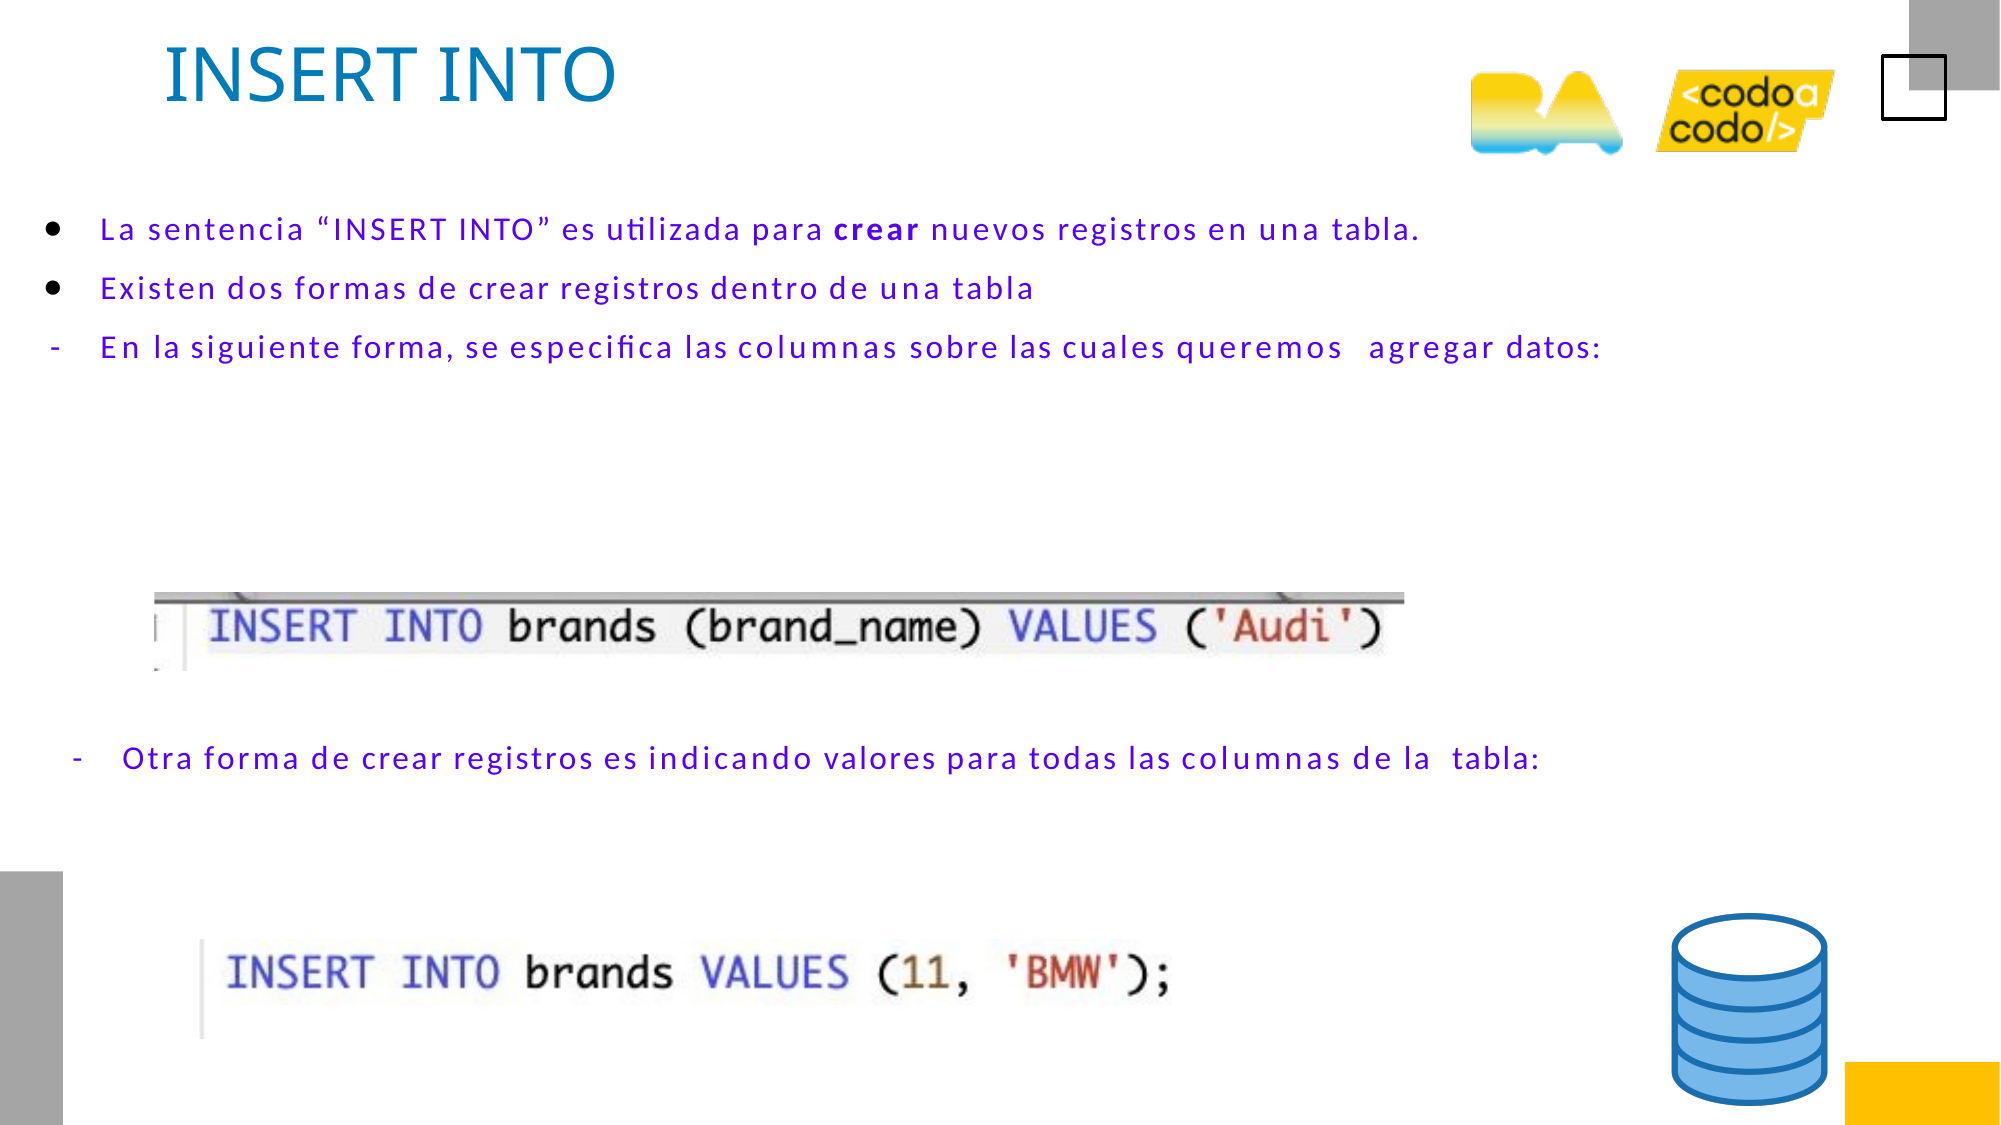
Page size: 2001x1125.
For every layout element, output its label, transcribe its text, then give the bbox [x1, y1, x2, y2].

picture [1652, 913, 1846, 1106]
text_box [154, 592, 1405, 672]
text_box [192, 939, 1172, 1039]
text_box - Otra forma de crear registros es indicando valores para todas las columnas de la tabla: [70, 714, 1915, 776]
picture [1470, 45, 1836, 186]
text_box La sentencia “INSERT INTO” es utilizada para crear nuevos registros en una tabla. Existen dos formas de crear registros dentro de una tabla - En la siguiente forma, se especiﬁca las columnas sobre las cuales queremos agregar datos: [40, 185, 1915, 425]
text_box INSERT INTO [8, 42, 776, 233]
